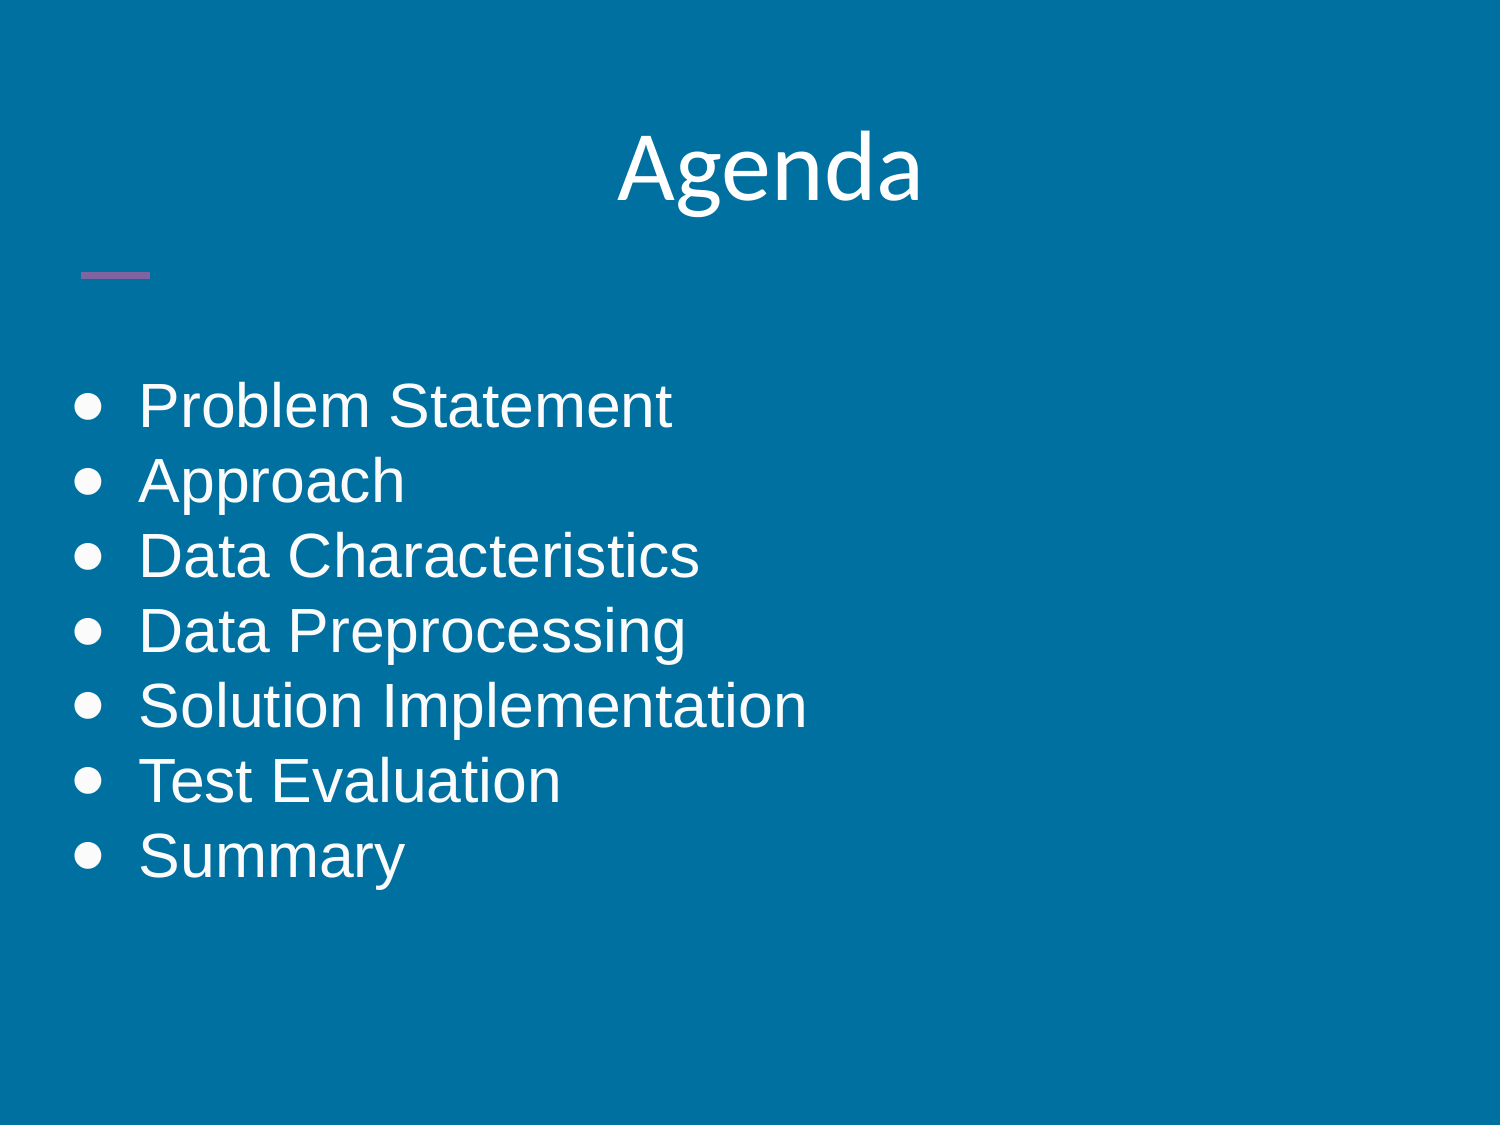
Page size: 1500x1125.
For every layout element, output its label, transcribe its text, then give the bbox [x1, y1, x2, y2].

list Problem Statement Approach Data Characteristics Data Preprocessing Solution Implementation Test Evaluation Summary [63, 250, 1437, 924]
title Agenda [84, 100, 1458, 251]
